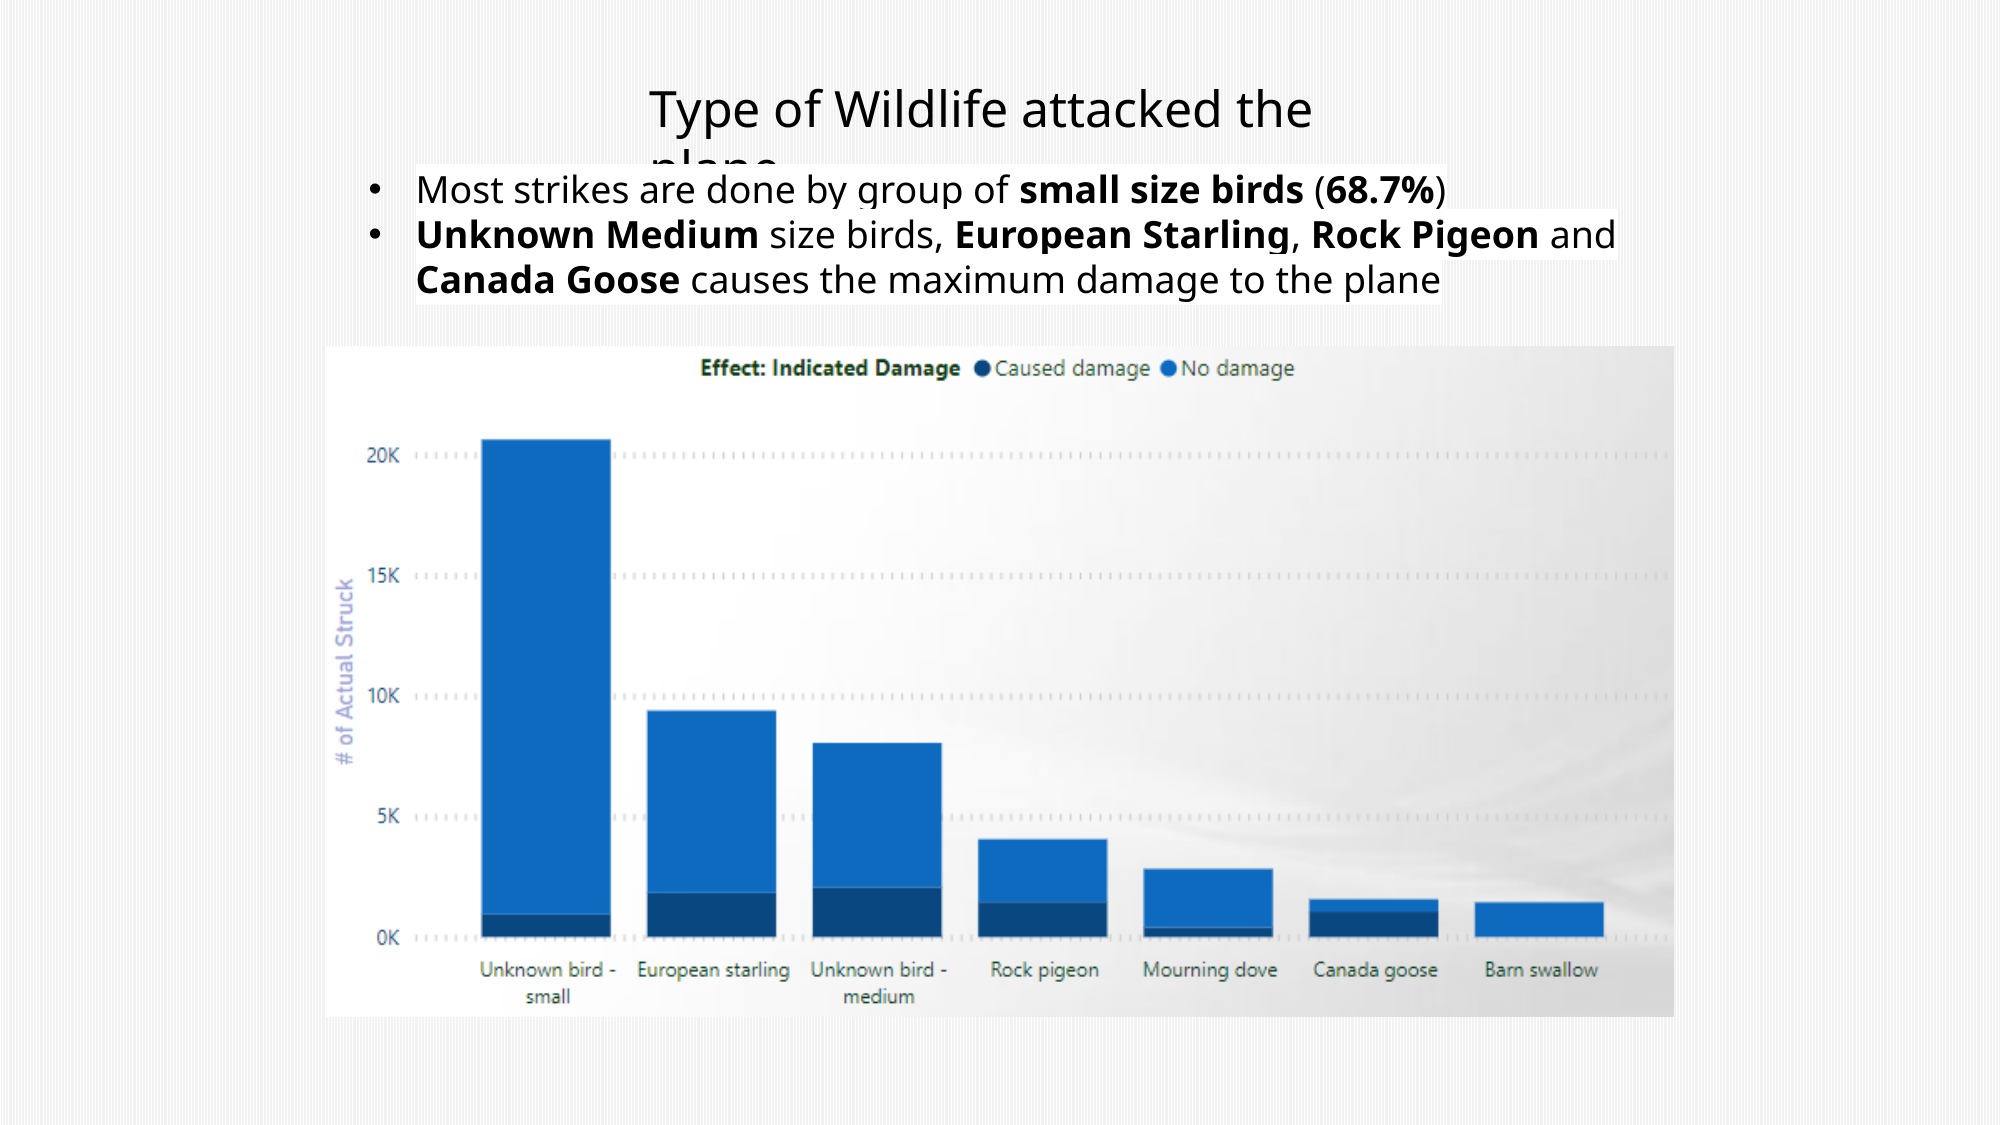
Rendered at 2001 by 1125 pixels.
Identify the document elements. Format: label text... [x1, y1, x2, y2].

picture [326, 346, 1674, 1017]
text_box Most strikes are done by group of small size birds (68.7%) Unknown Medium size birds, European Starling, Rock Pigeon and Canada Goose causes the maximum damage to the plane [353, 159, 1646, 309]
text_box Type of Wildlife attacked the plane [635, 70, 1365, 159]
